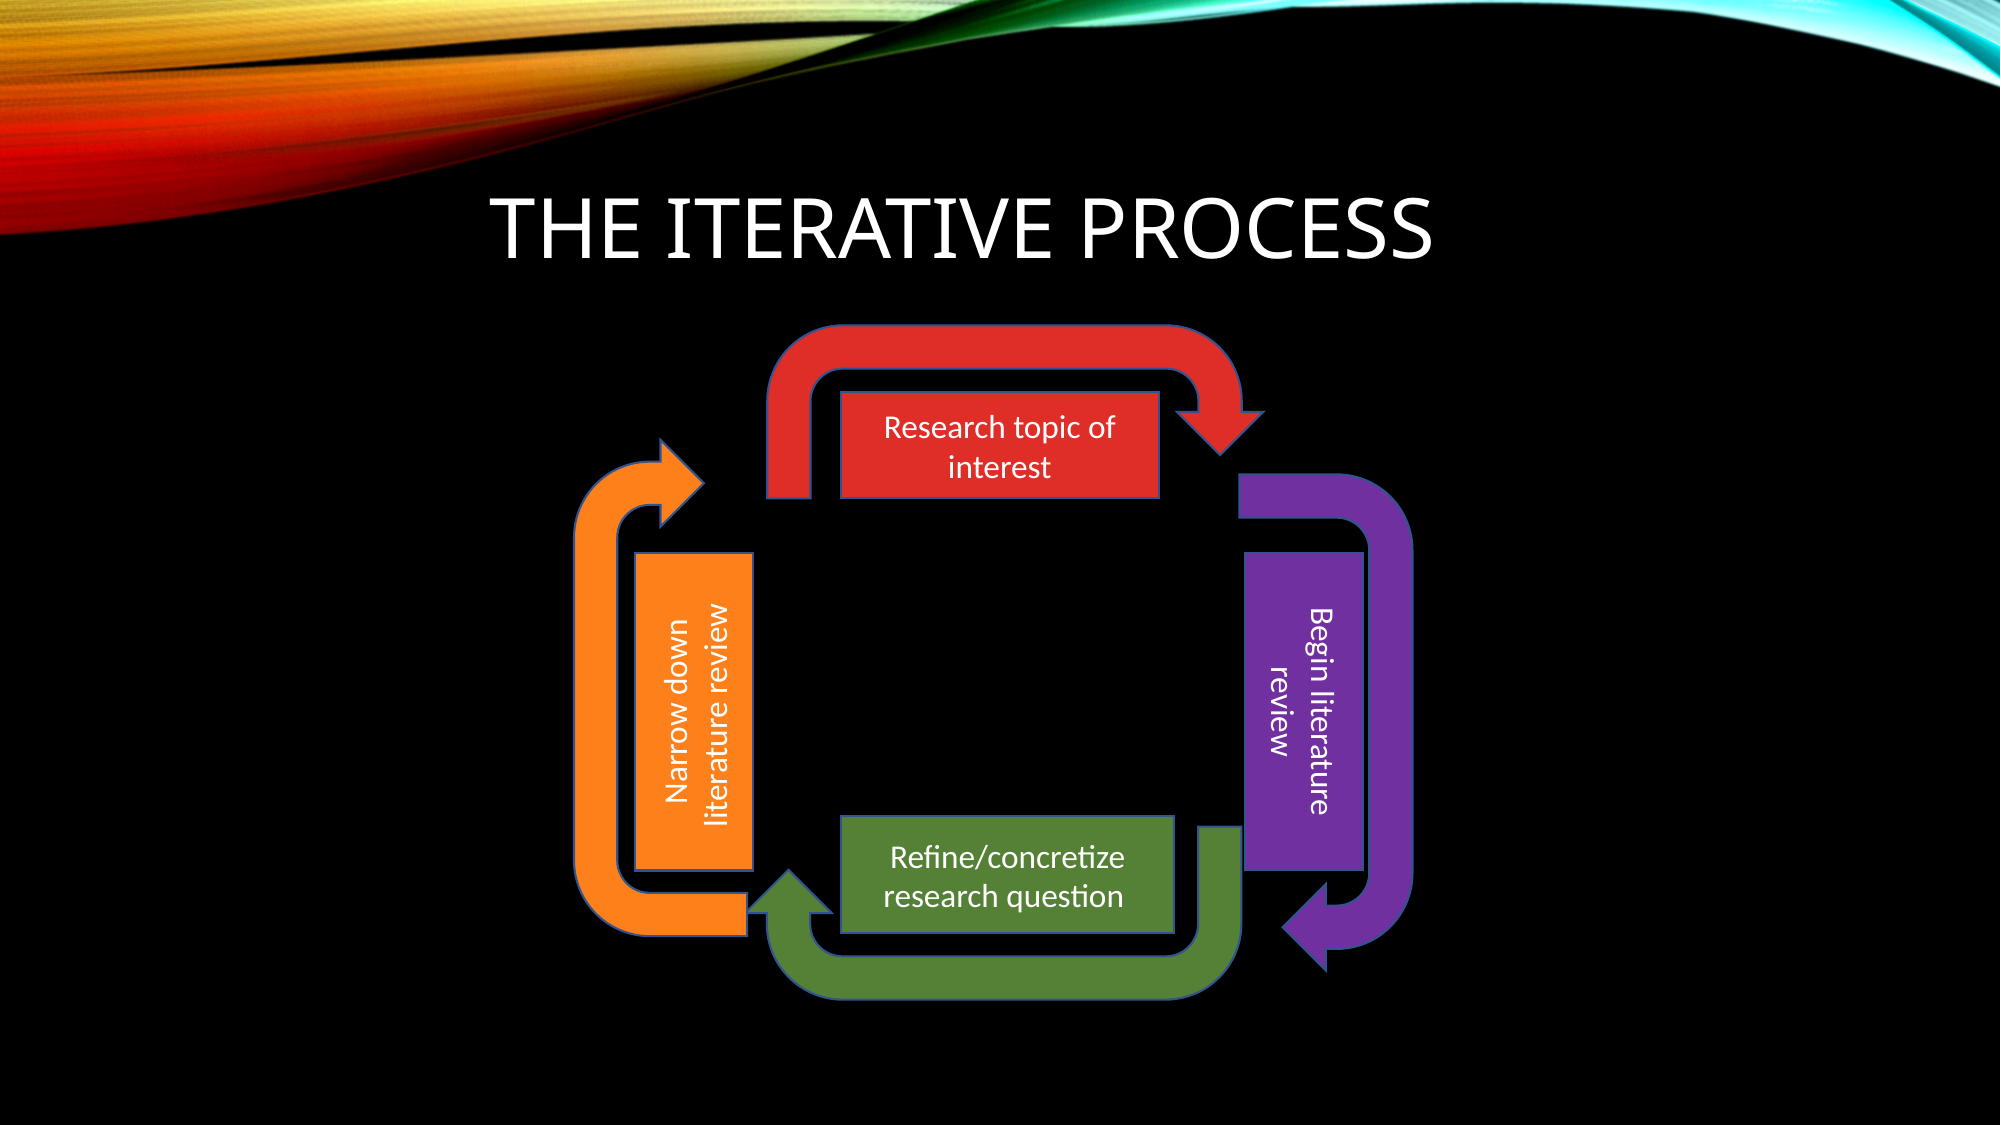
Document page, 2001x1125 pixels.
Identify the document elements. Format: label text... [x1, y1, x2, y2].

text_box Begin literature review [1245, 553, 1364, 871]
text_box [748, 826, 1242, 1000]
text_box Research topic of interest [841, 391, 1159, 499]
title The iterative process [474, 125, 1888, 338]
picture [0, 0, 2000, 237]
text_box Narrow down literature review [634, 553, 753, 871]
text_box [574, 439, 748, 937]
text_box [1239, 474, 1413, 971]
text_box Refine/concretize research question [841, 816, 1174, 934]
text_box S [767, 325, 1264, 499]
